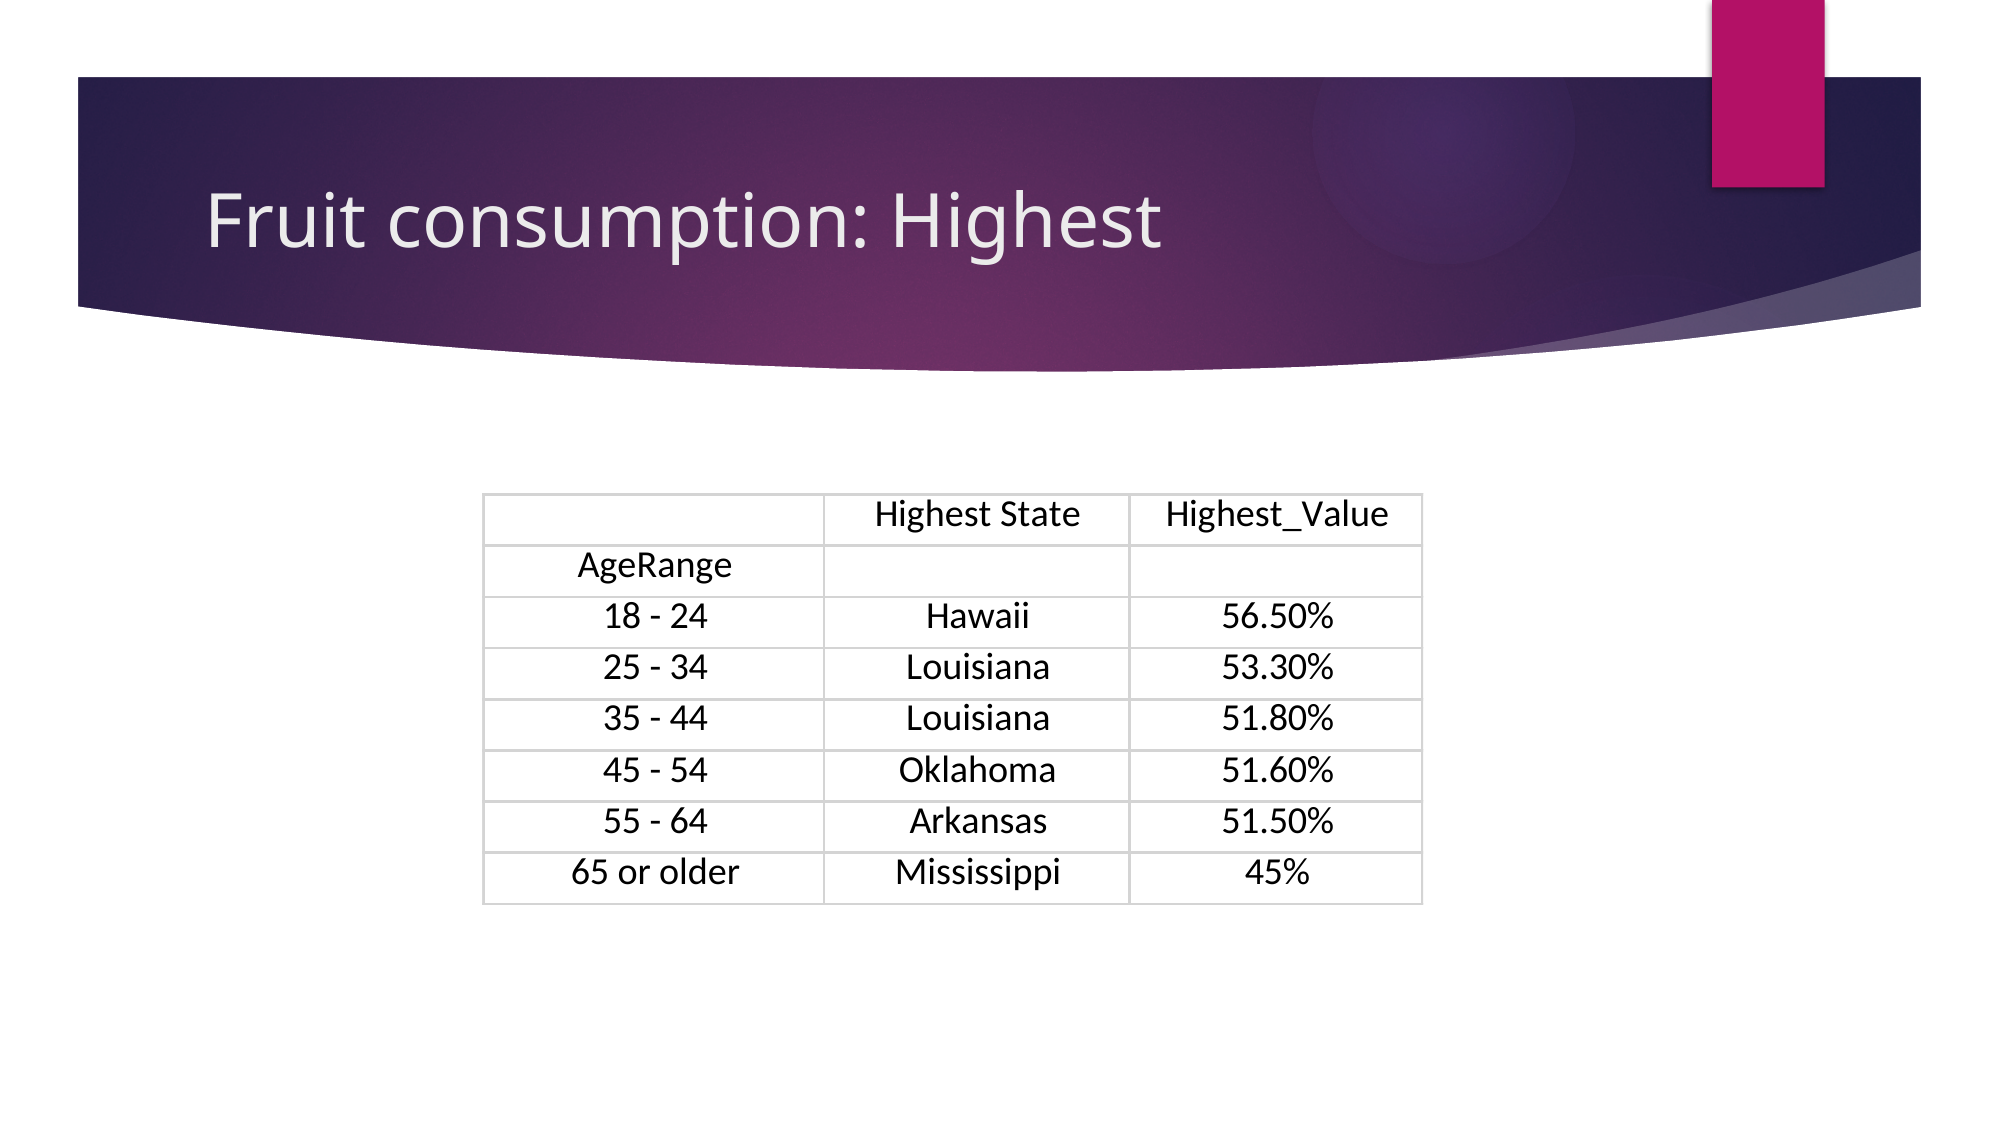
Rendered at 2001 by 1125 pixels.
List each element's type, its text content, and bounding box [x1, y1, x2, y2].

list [482, 493, 1425, 906]
title Fruit consumption: Highest [189, 159, 1627, 276]
